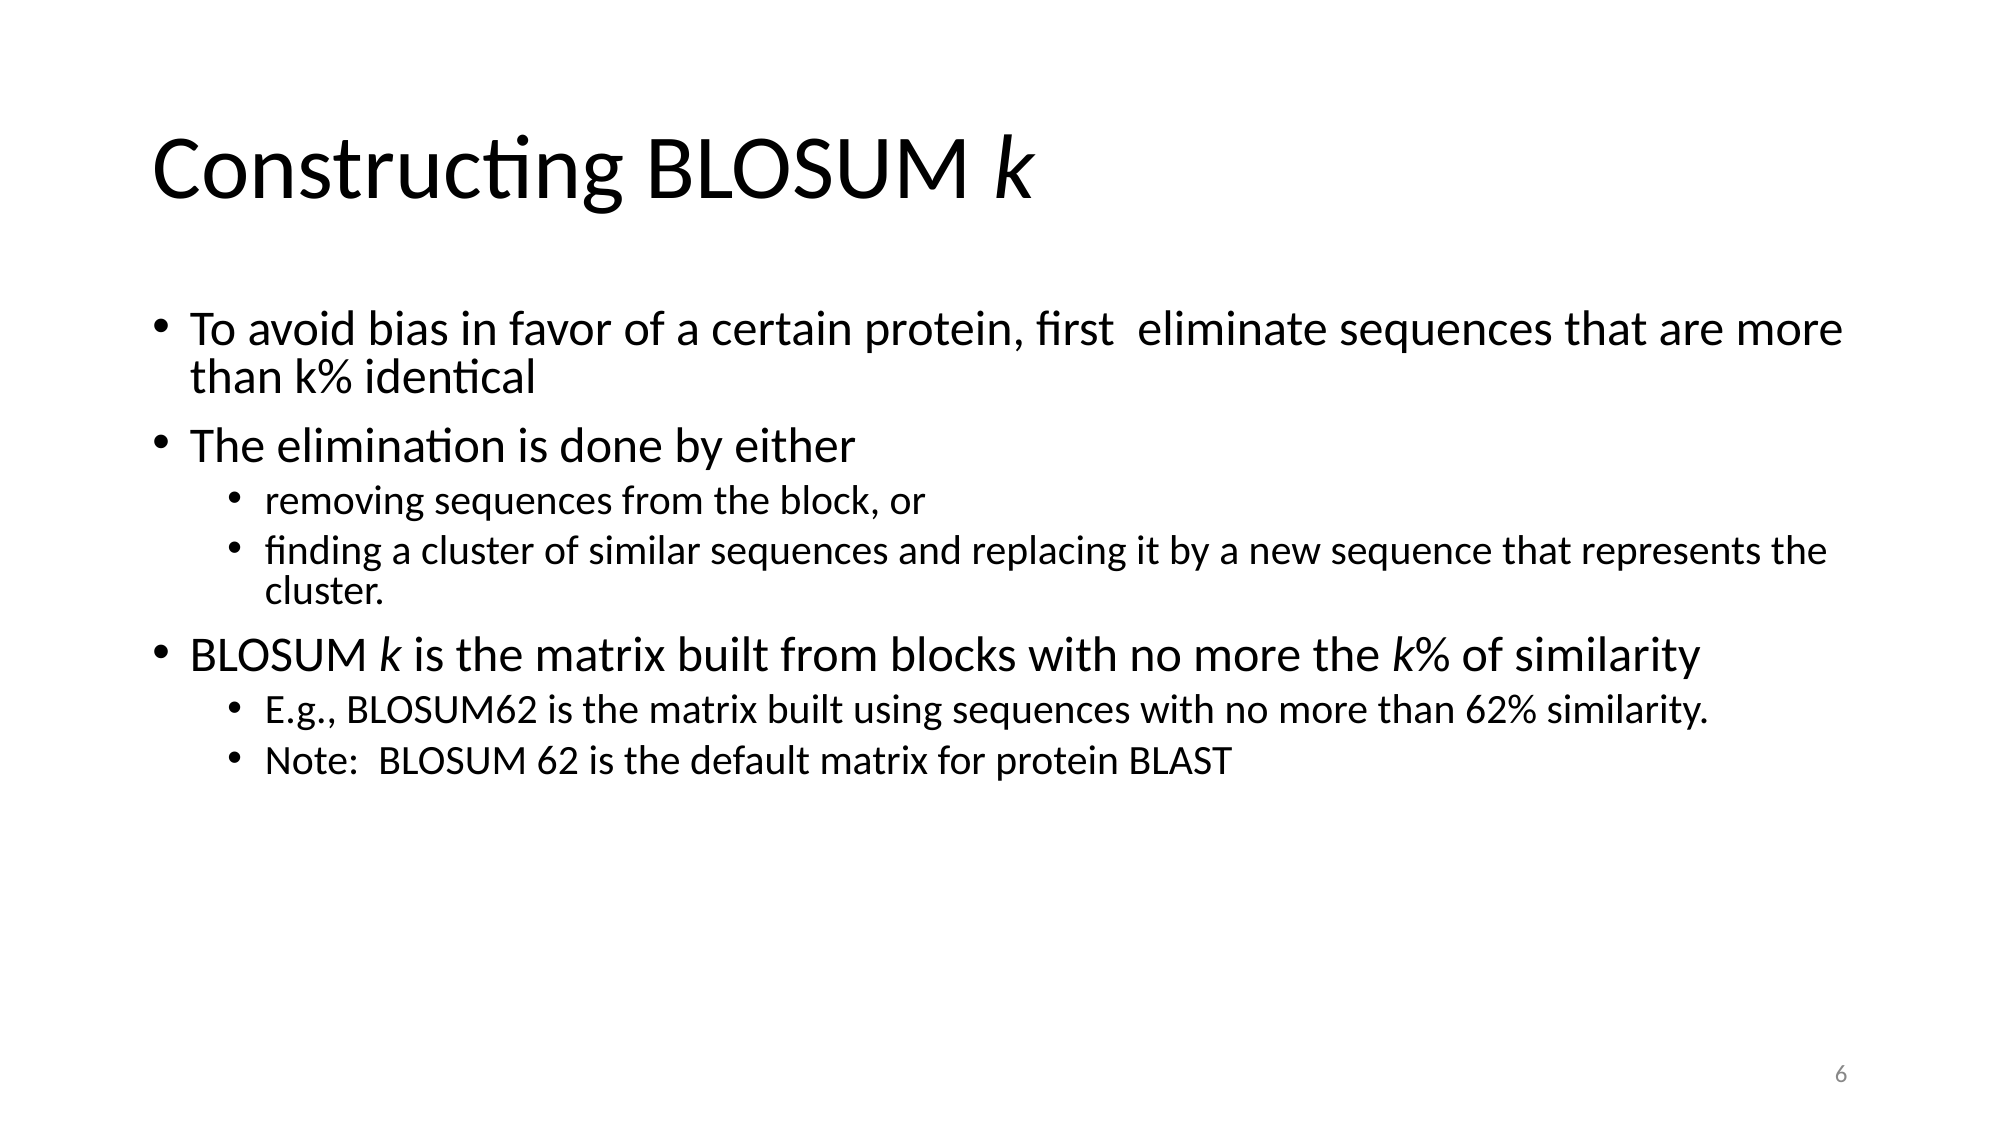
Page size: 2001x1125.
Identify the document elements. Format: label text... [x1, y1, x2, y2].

list To avoid bias in favor of a certain protein, first eliminate sequences that are more than k% identical The elimination is done by either removing sequences from the block, or finding a cluster of similar sequences and replacing it by a new sequence that represents the cluster. BLOSUM k is the matrix built from blocks with no more the k% of similarity E.g., BLOSUM62 is the matrix built using sequences with no more than 62% similarity. Note: BLOSUM 62 is the default matrix for protein BLAST [137, 299, 1863, 1014]
title Constructing BLOSUM k [137, 59, 1863, 278]
slide_number ‹#› [1412, 1042, 1863, 1103]
